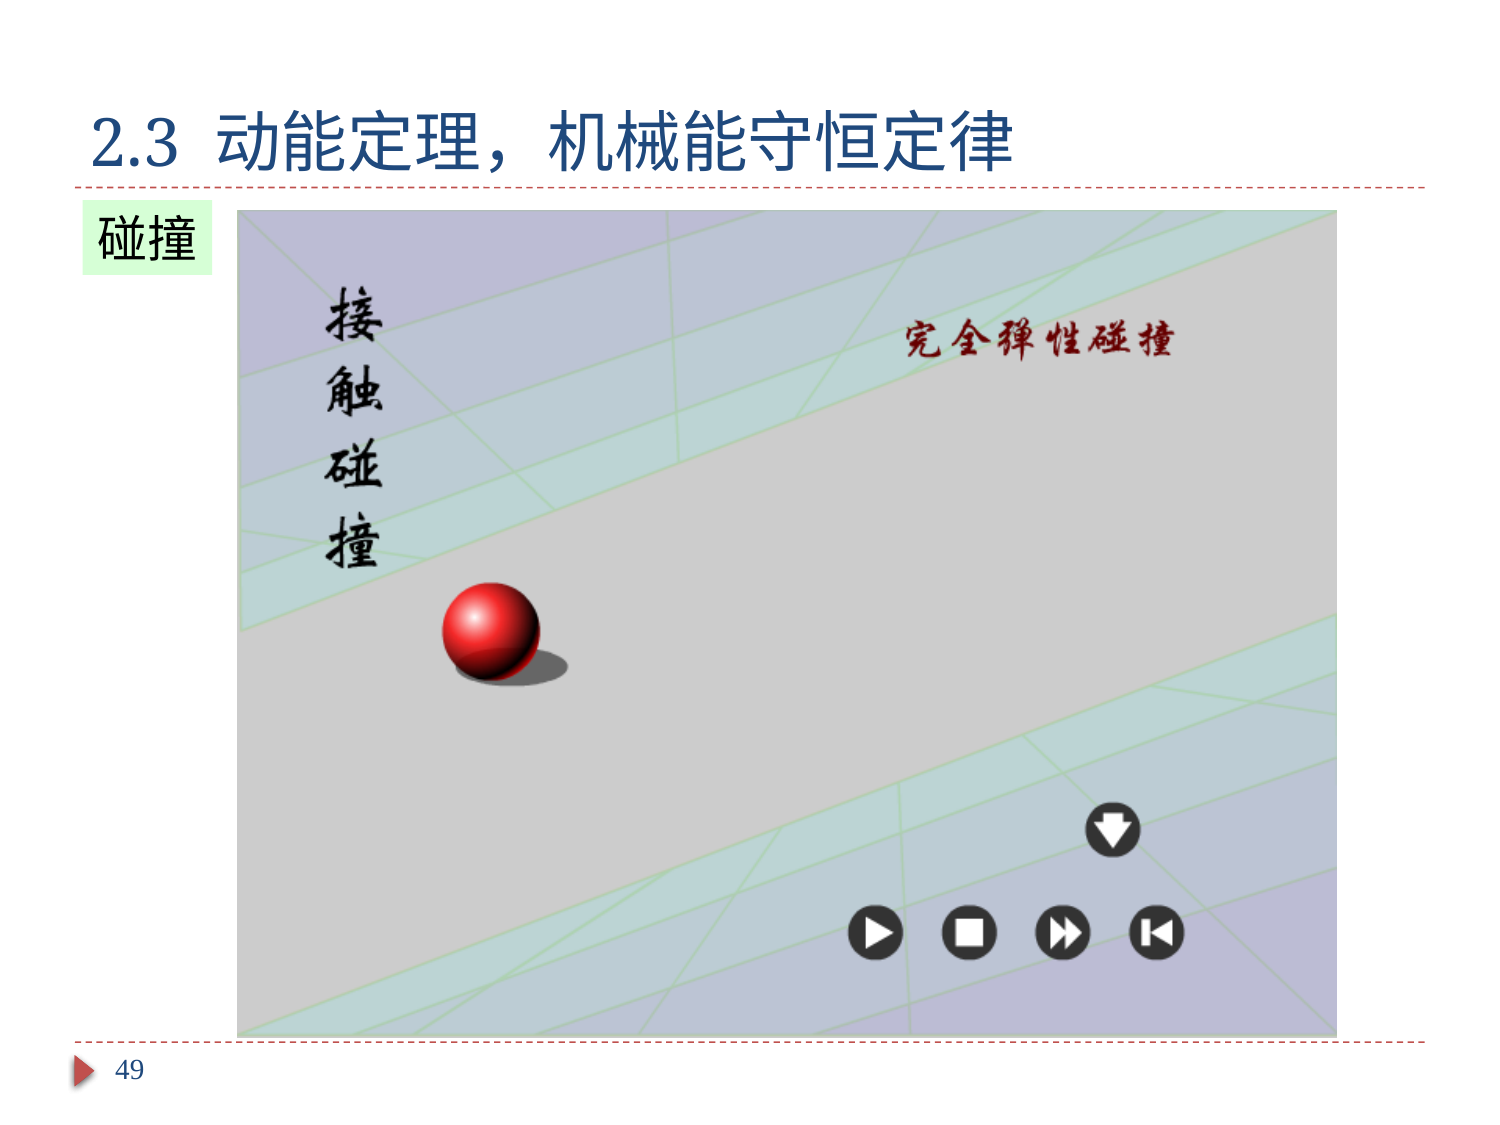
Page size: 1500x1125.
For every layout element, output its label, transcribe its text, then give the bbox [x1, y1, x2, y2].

title 2.3 动能定理，机械能守恒定律 [75, 37, 1425, 188]
text_box 碰撞 [82, 200, 213, 275]
picture [237, 210, 1337, 1038]
slide_number 49 [100, 1042, 426, 1103]
